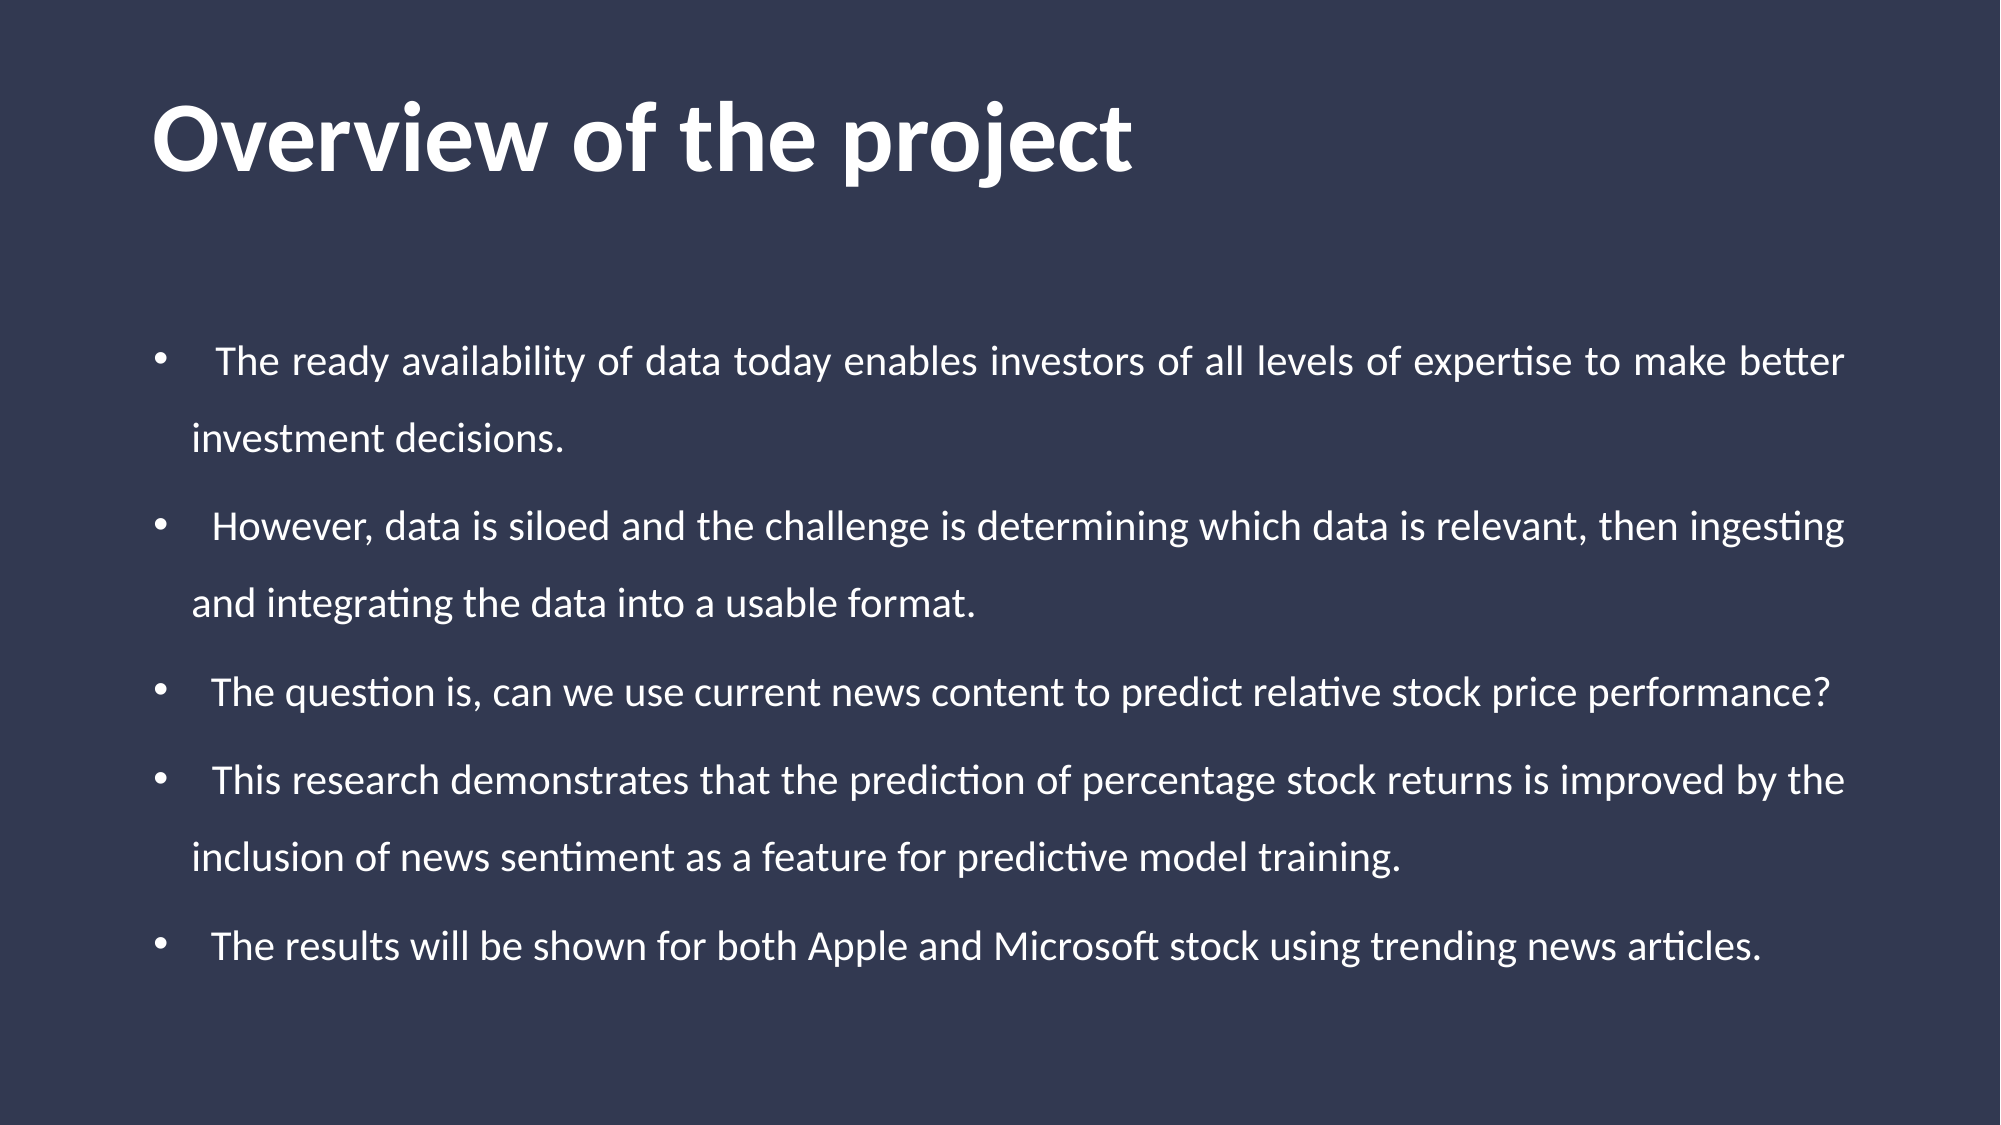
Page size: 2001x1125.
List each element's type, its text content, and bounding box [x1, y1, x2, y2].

title Overview of the project [137, 46, 1863, 232]
list The ready availability of data today enables investors of all levels of expertise to make better investment decisions. However, data is siloed and the challenge is determining which data is relevant, then ingesting and integrating the data into a usable format. The question is, can we use current news content to predict relative stock price performance? This research demonstrates that the prediction of percentage stock returns is improved by the inclusion of news sentiment as a feature for predictive model training. The results will be shown for both Apple and Microsoft stock using trending news articles. [137, 299, 1863, 1014]
